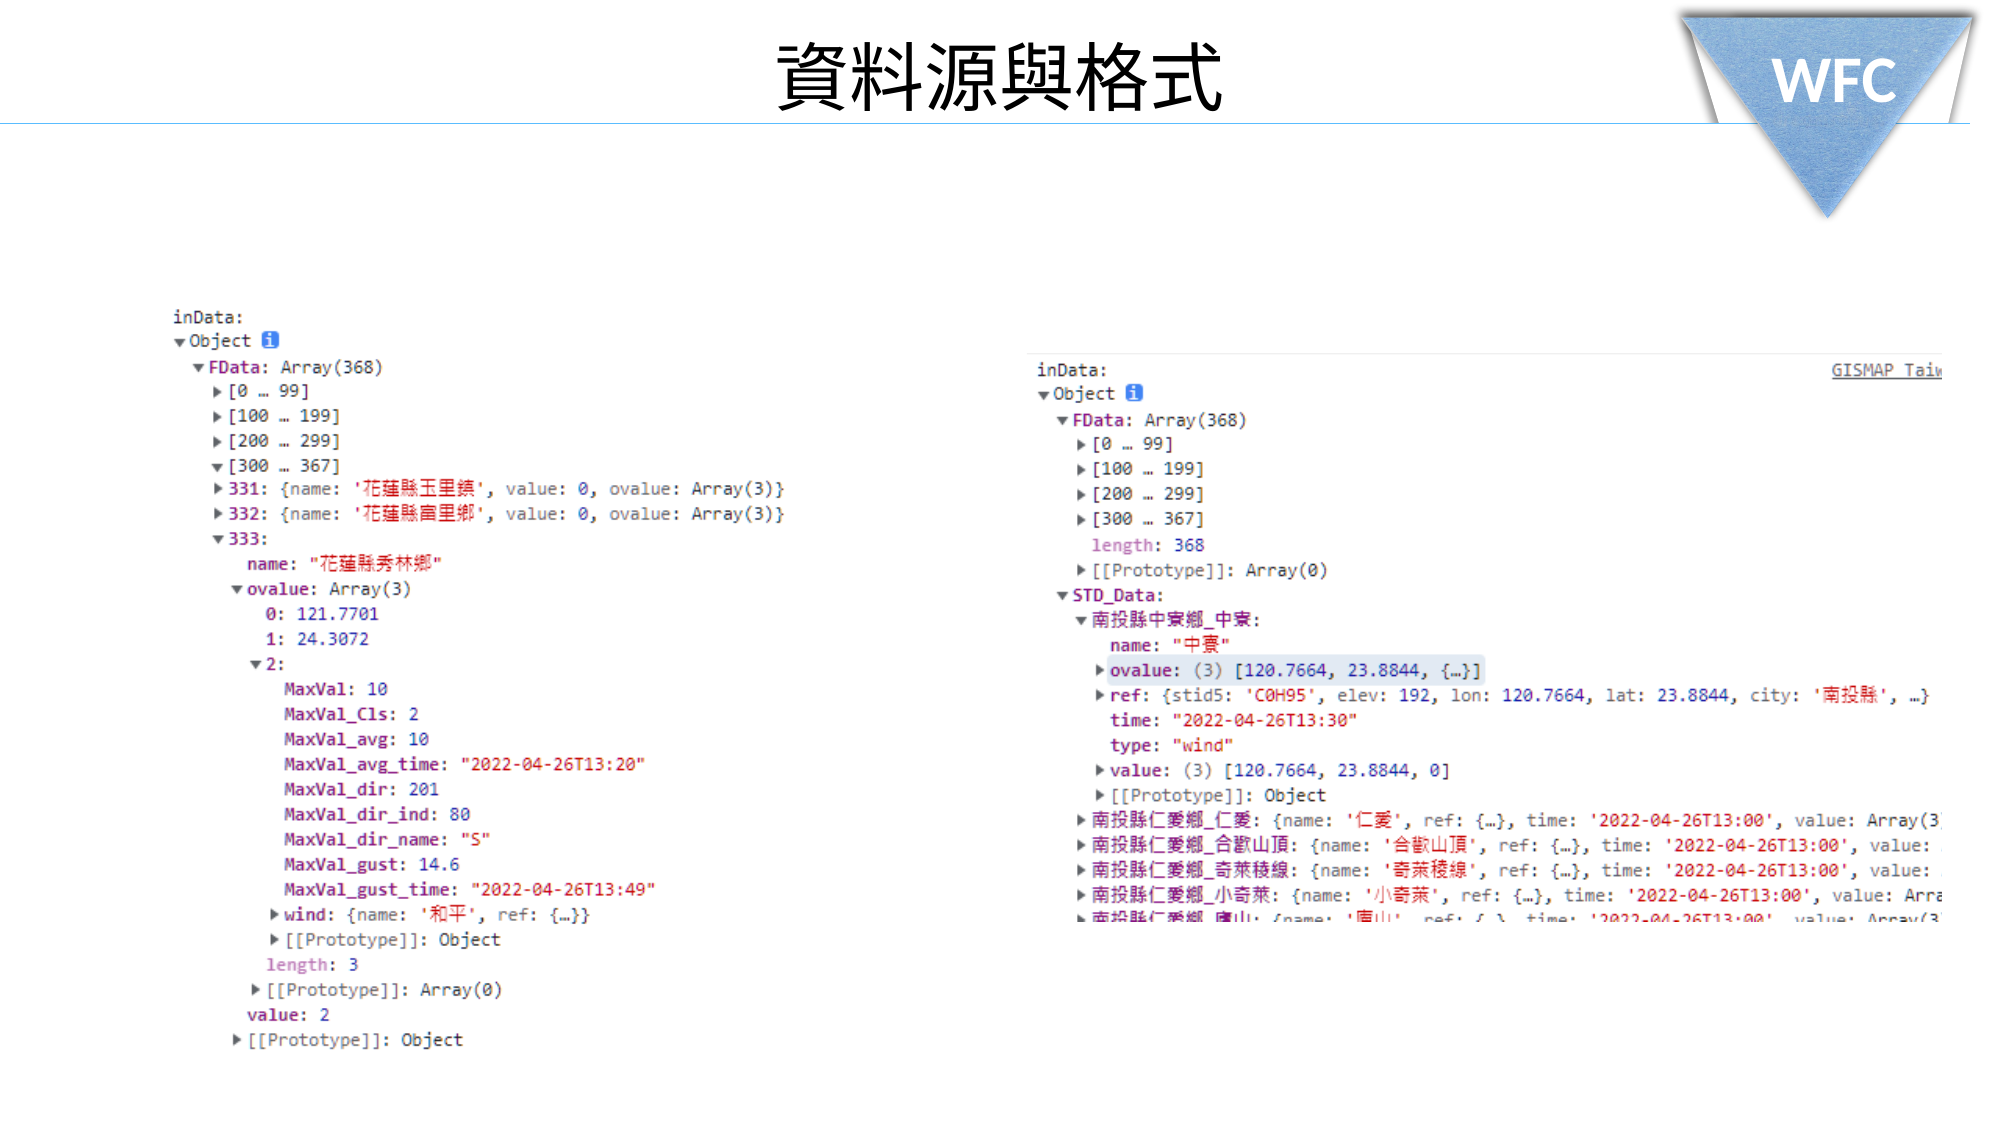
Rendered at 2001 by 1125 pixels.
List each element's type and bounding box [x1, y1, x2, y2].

text_box [0, 17, 1978, 242]
text_box [162, 308, 932, 1054]
picture [1026, 353, 1942, 923]
